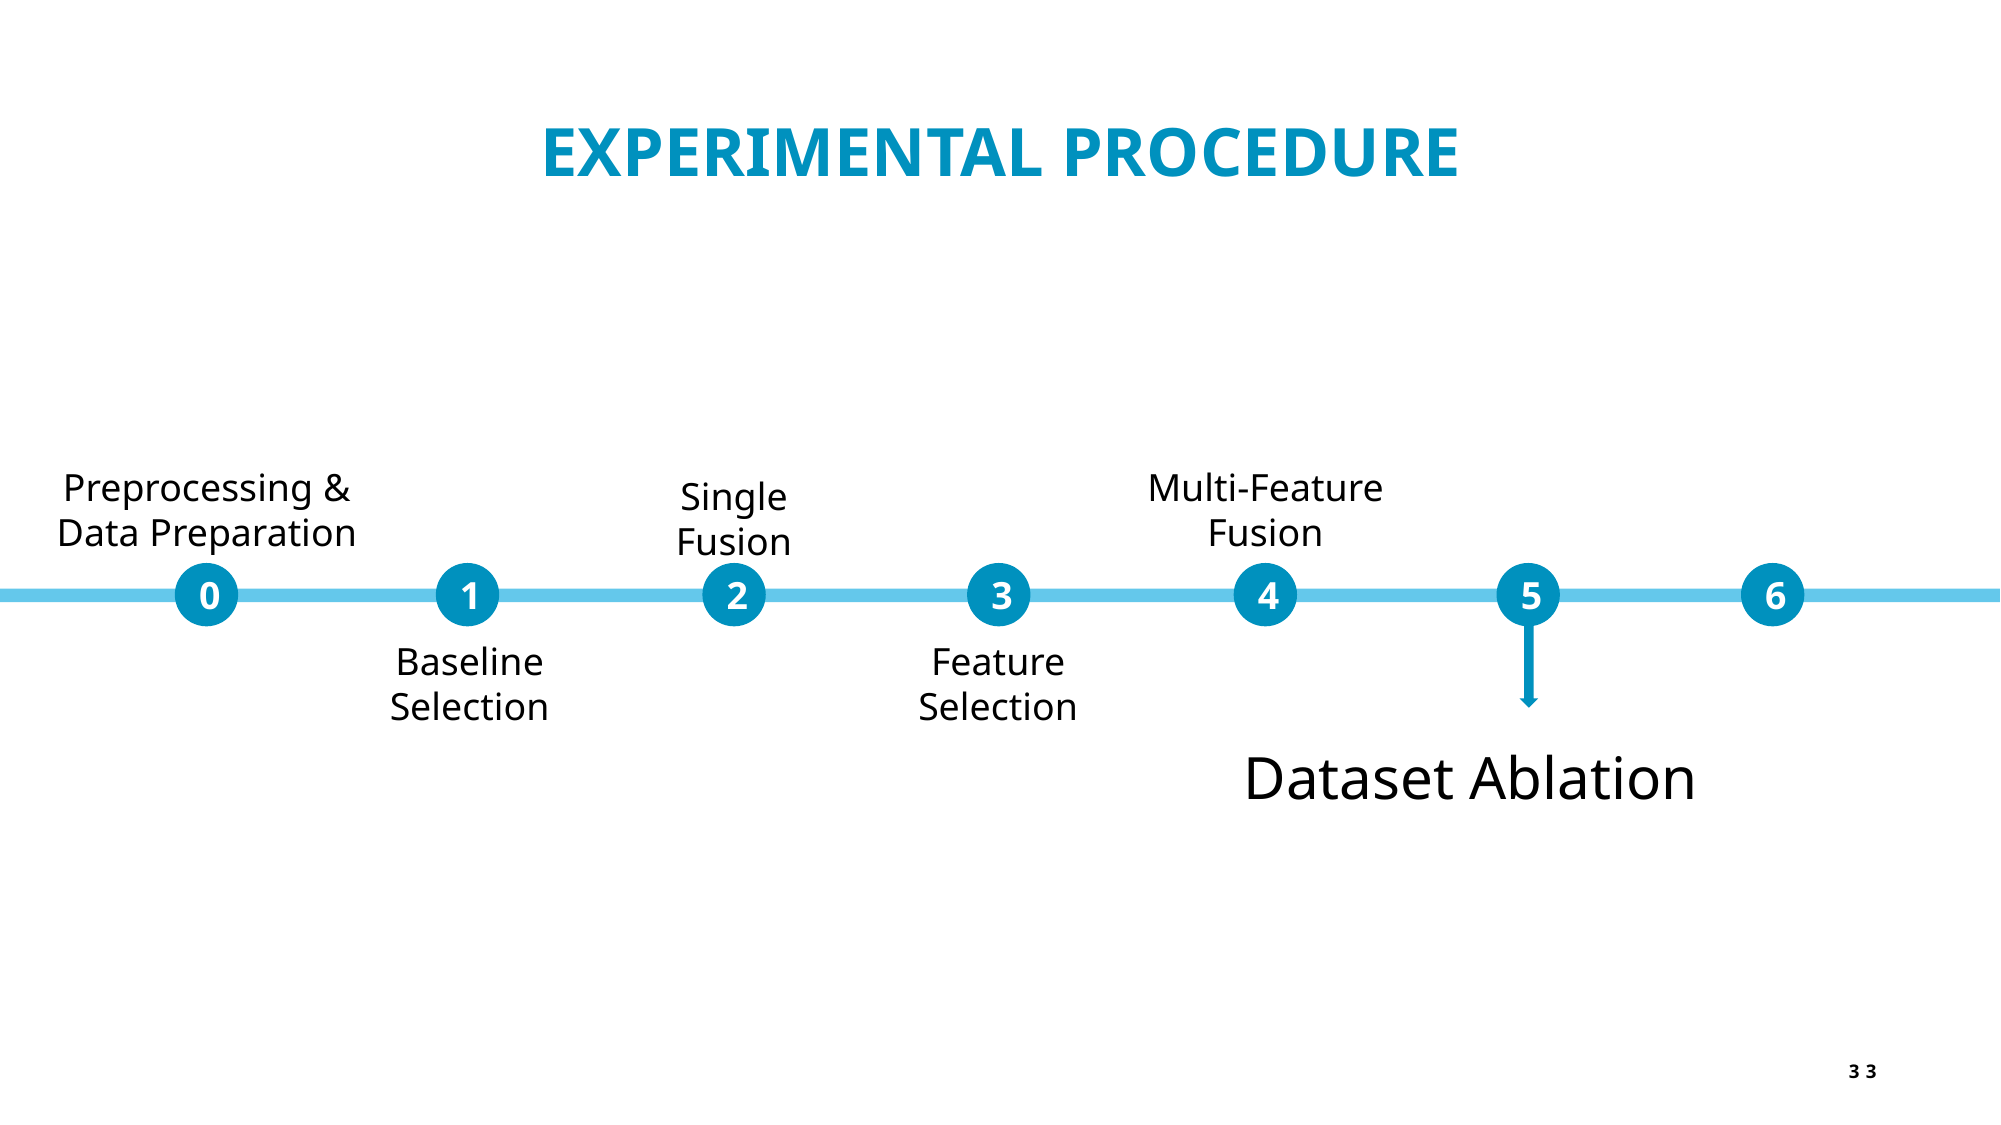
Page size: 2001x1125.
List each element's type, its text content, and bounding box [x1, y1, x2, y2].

text_box Baseline Selection [309, 630, 631, 736]
text_box Multi-Feature Fusion [1101, 456, 1430, 562]
text_box 4 [1232, 562, 1299, 628]
text_box 1 [434, 561, 501, 628]
text_box 2 [701, 571, 767, 628]
text_box [766, 588, 966, 603]
text_box 6 [1739, 561, 1806, 628]
text_box 0 [173, 561, 240, 628]
text_box [1031, 588, 1233, 603]
text_box [1517, 620, 1541, 710]
text_box 3 [966, 561, 1032, 628]
text_box Single Fusion [558, 465, 910, 571]
text_box [500, 588, 702, 603]
text_box [0, 588, 174, 603]
text_box Preprocessing & Data Preparation [31, 456, 382, 562]
text_box [1805, 588, 2000, 603]
text_box Feature Selection [864, 630, 1132, 736]
text_box [1561, 588, 1740, 603]
slide_number 33 [1772, 1042, 1892, 1103]
text_box 5 [1495, 561, 1561, 627]
text_box [1298, 588, 1496, 603]
text_box [239, 588, 435, 603]
text_box EXPERIMENTAL PROCEDURE [0, 102, 2000, 198]
text_box Dataset Ablation [941, 733, 2000, 819]
